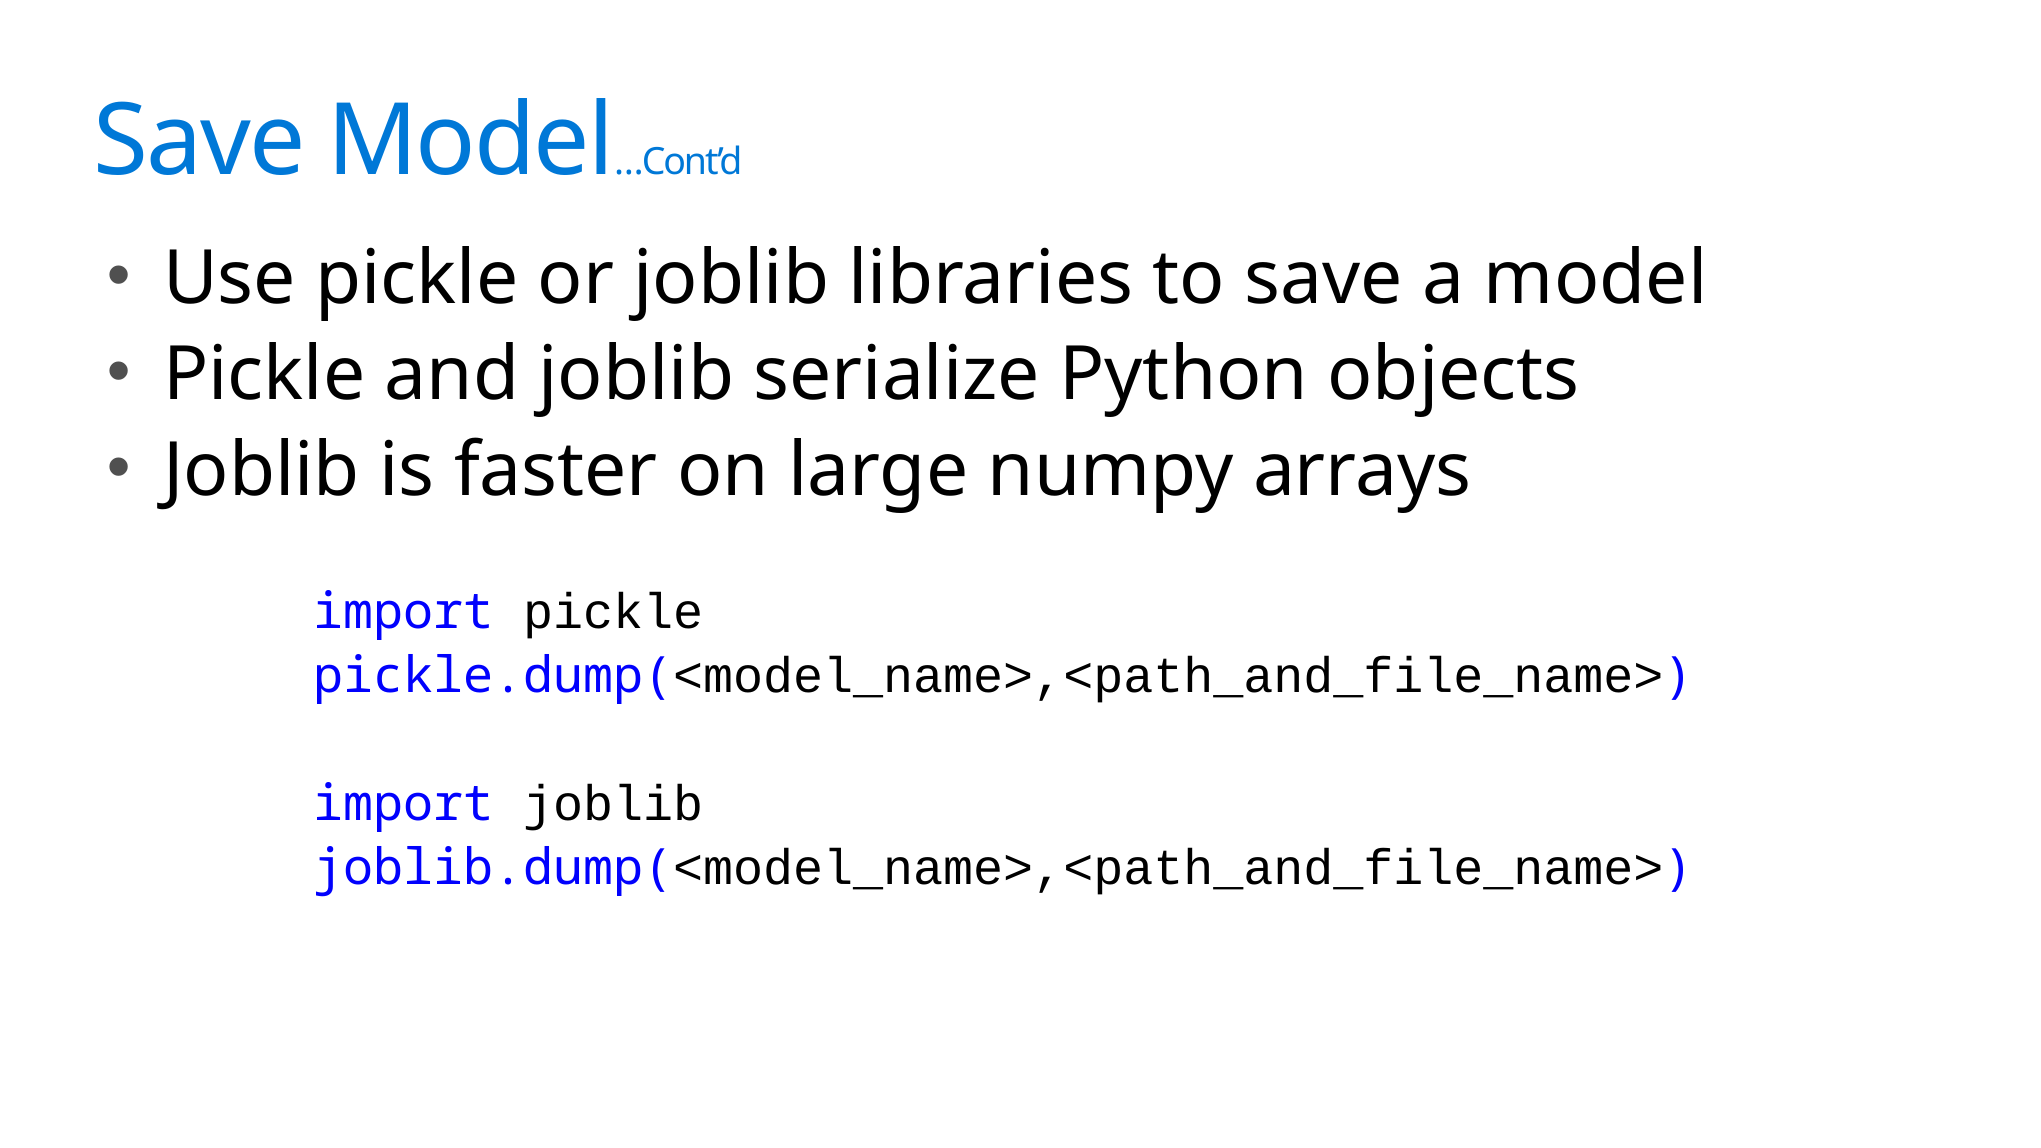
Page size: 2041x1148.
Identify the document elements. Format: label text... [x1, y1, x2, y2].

list Use pickle or joblib libraries to save a model Pickle and joblib serialize Python objects Joblib is faster on large numpy arrays import pickle pickle.dump(<model_name>,<path_and_file_name>) import joblib joblib.dump(<model_name>,<path_and_file_name>) [82, 224, 2021, 937]
title Science? [45, 48, 1996, 199]
text_box Save Model…Cont’d [70, 73, 2021, 224]
